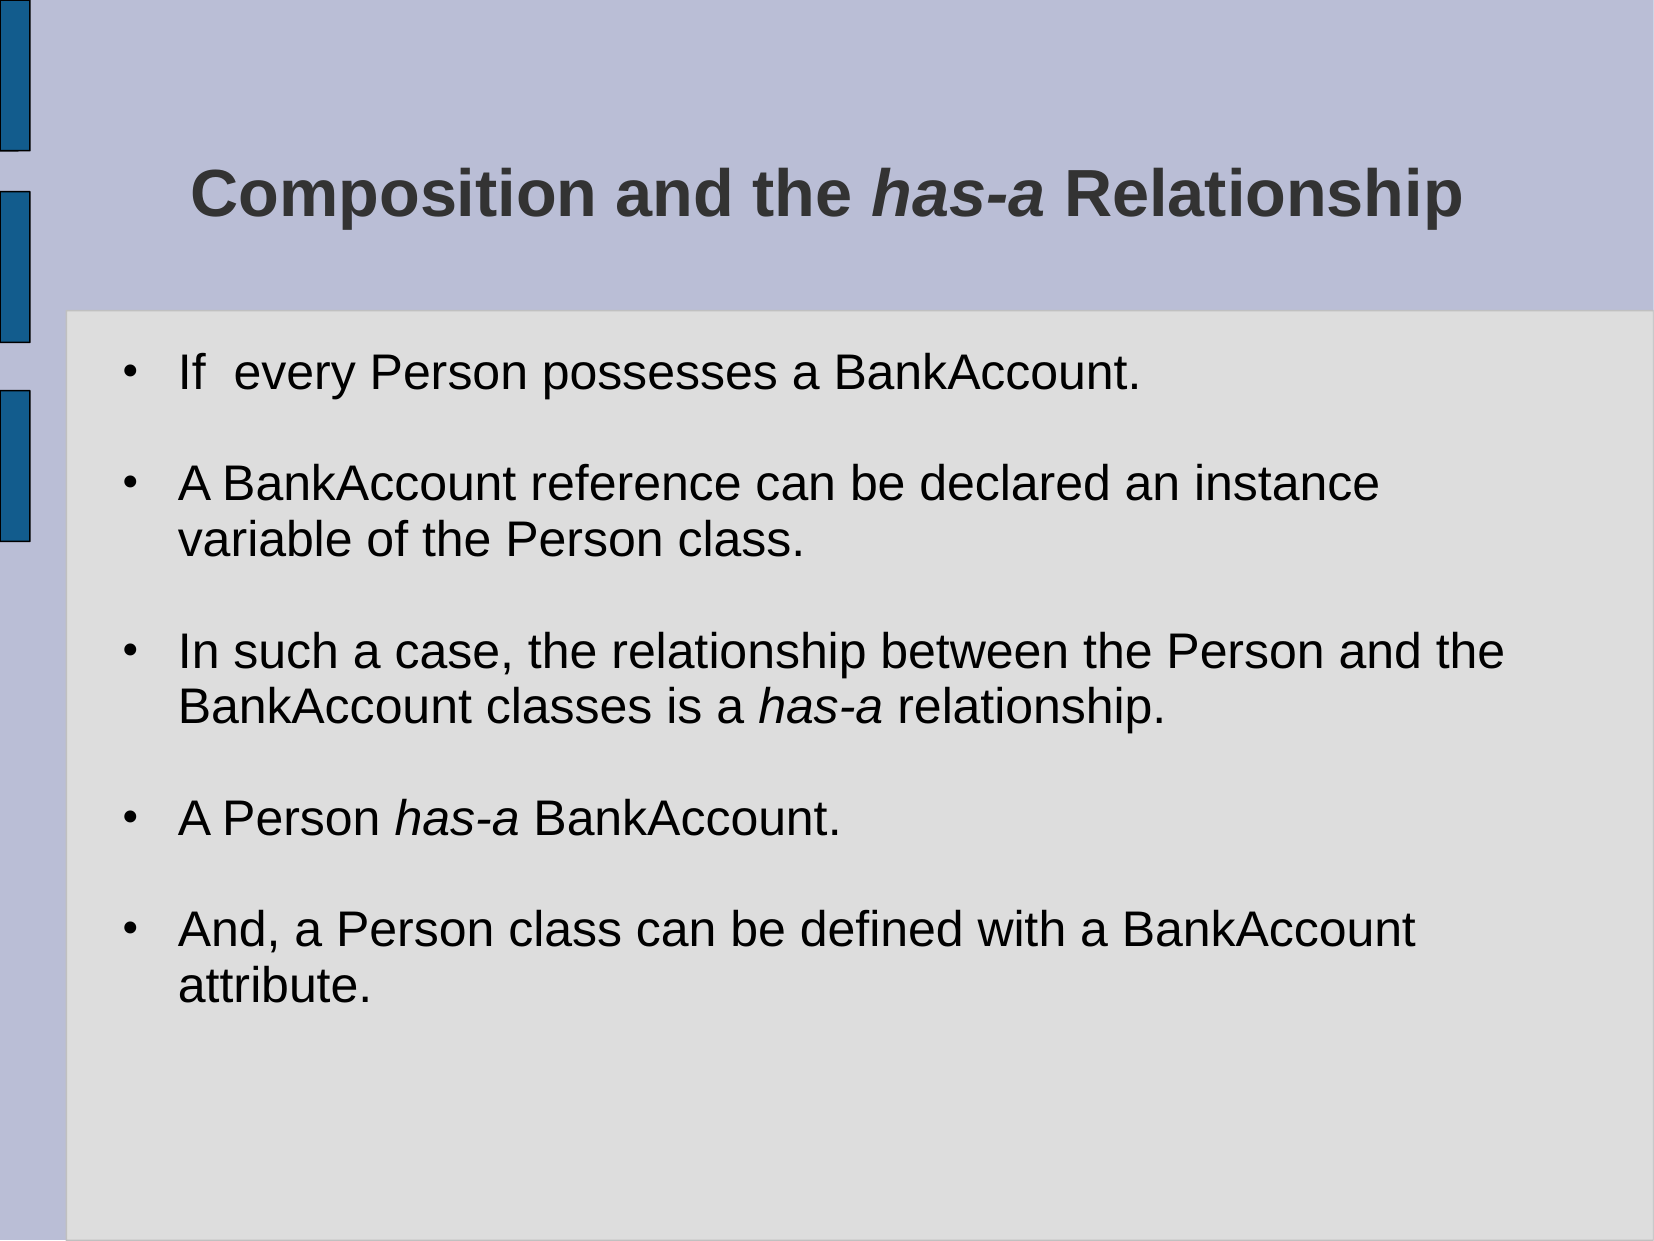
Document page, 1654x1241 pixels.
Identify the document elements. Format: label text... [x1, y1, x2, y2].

list If every Person possesses a BankAccount. A BankAccount reference can be declared an instance variable of the Person class. In such a case, the relationship between the Person and the BankAccount classes is a has-a relationship. A Person has-a BankAccount. And, a Person class can be defined with a BankAccount attribute. [121, 344, 1534, 1126]
title Composition and the has-a Relationship [121, 90, 1534, 298]
